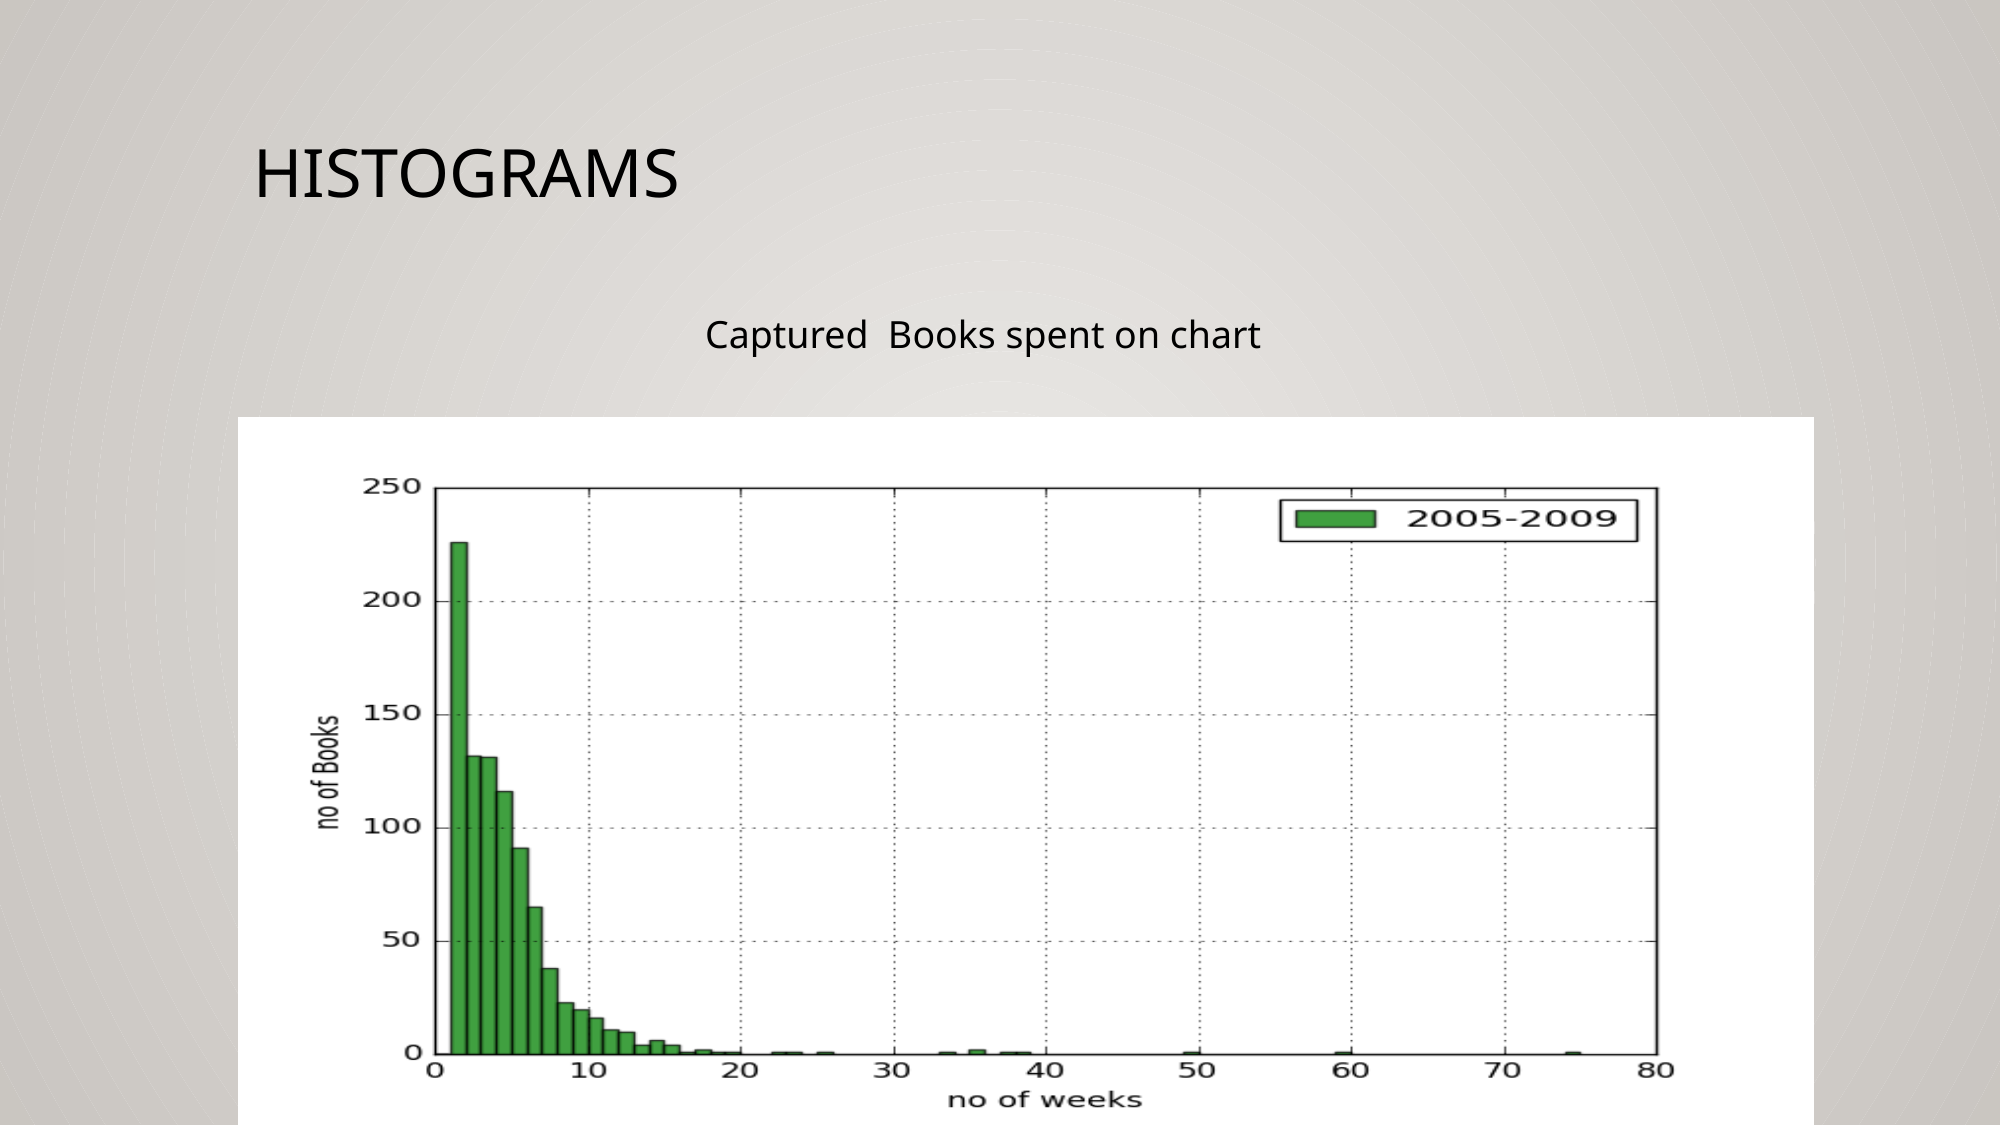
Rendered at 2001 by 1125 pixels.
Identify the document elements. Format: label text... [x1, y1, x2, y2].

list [237, 417, 1814, 1125]
title Histograms [238, 131, 1814, 305]
text_box Captured Books spent on chart [690, 304, 1692, 364]
